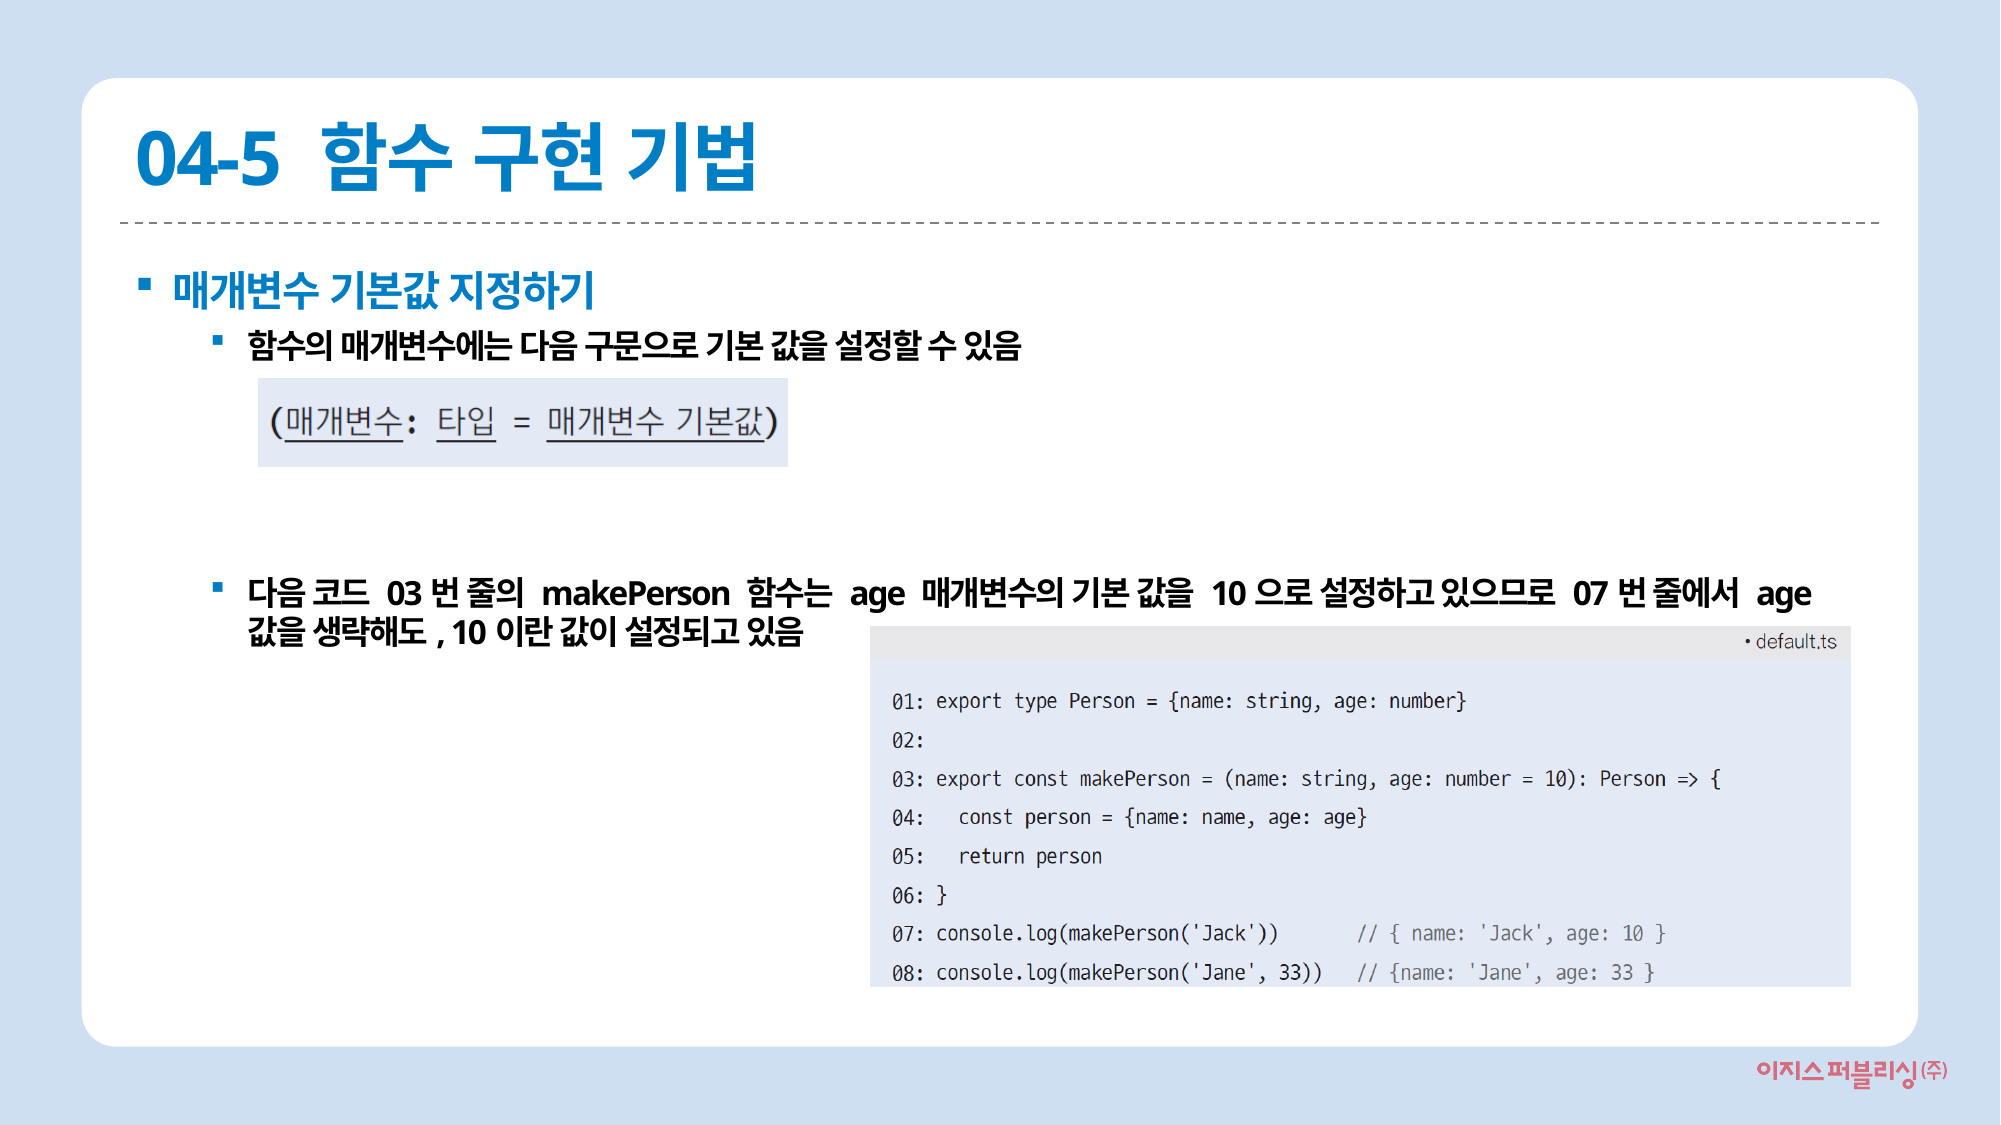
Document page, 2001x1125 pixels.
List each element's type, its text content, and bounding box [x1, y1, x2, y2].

picture [258, 378, 788, 467]
list 매개변수 기본값 지정하기 함수의 매개변수에는 다음 구문으로 기본 값을 설정할 수 있음 다음 코드 03번 줄의 makePerson 함수는 age 매개변수의 기본 값을 10으로 설정하고 있으므로 07번 줄에서 age 값을 생략해도, 10이란 값이 설정되고 있음 [120, 257, 1865, 1009]
title 04-5 함수 구현 기법 [120, 109, 1880, 209]
picture [870, 626, 1851, 987]
